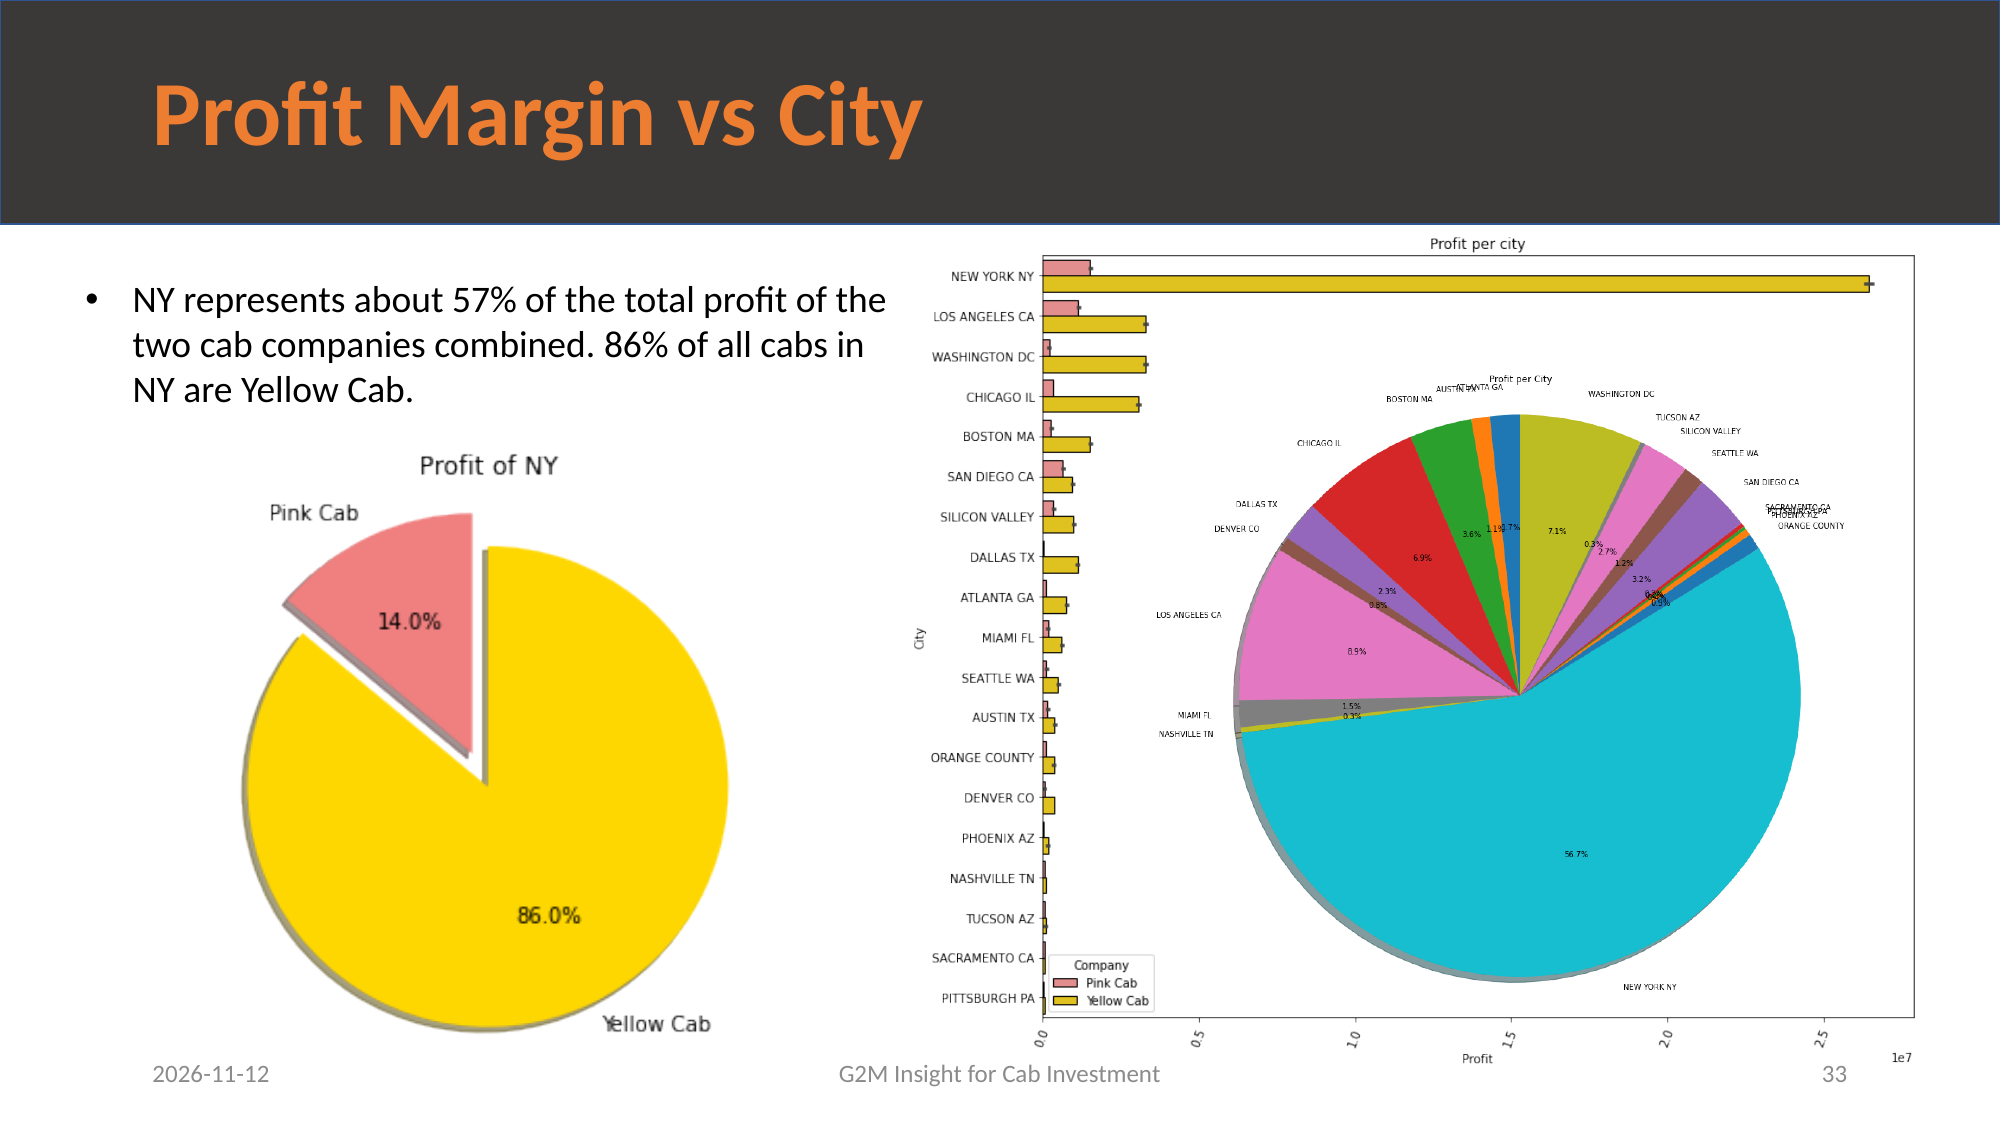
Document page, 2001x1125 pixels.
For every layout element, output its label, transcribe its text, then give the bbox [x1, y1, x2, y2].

text_box [0, 0, 2000, 225]
text_box NY represents about 57% of the total profit of the two cab companies combined. 86% of all cabs in NY are Yellow Cab. [70, 268, 906, 418]
footer G2M Insight for Cab Investment [662, 1070, 1338, 1103]
slide_number 33 [1412, 1073, 1863, 1103]
picture [0, 229, 2000, 1073]
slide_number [137, 1070, 588, 1103]
title Profit Margin vs City [137, 7, 1863, 225]
